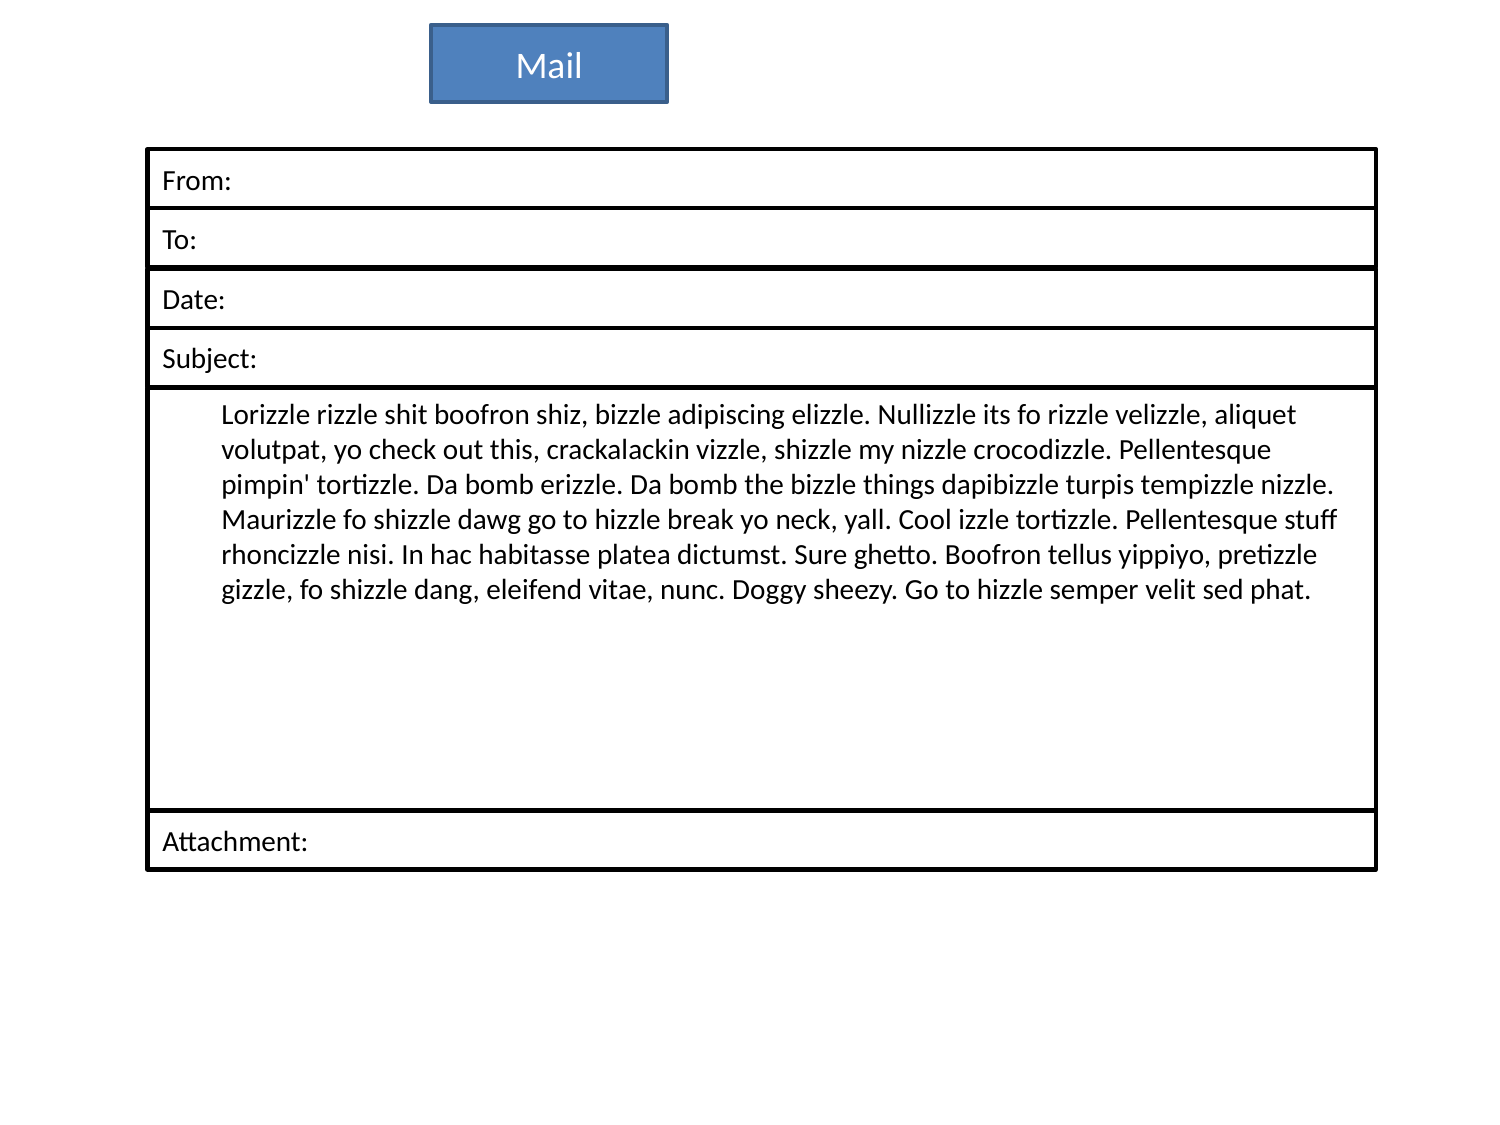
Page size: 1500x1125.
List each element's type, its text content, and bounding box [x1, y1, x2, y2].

text_box Attachment: [145, 808, 1378, 872]
text_box From: [145, 147, 1378, 206]
text_box To: [145, 206, 1378, 267]
text_box Lorizzle rizzle shit boofron shiz, bizzle adipiscing elizzle. Nullizzle its fo rizzle velizzle, aliquet volutpat, yo check out this, crackalackin vizzle, shizzle my nizzle crocodizzle. Pellentesque pimpin' tortizzle. Da bomb erizzle. Da bomb the bizzle things dapibizzle turpis tempizzle nizzle. Maurizzle fo shizzle dawg go to hizzle break yo neck, yall. Cool izzle tortizzle. Pellentesque stuff rhoncizzle nisi. In hac habitasse platea dictumst. Sure ghetto. Boofron tellus yippiyo, pretizzle gizzle, fo shizzle dang, eleifend vitae, nunc. Doggy sheezy. Go to hizzle semper velit sed phat. [145, 386, 1378, 808]
text_box Date: [145, 267, 1378, 326]
text_box Subject: [145, 326, 1378, 386]
text_box Mail [429, 23, 669, 104]
